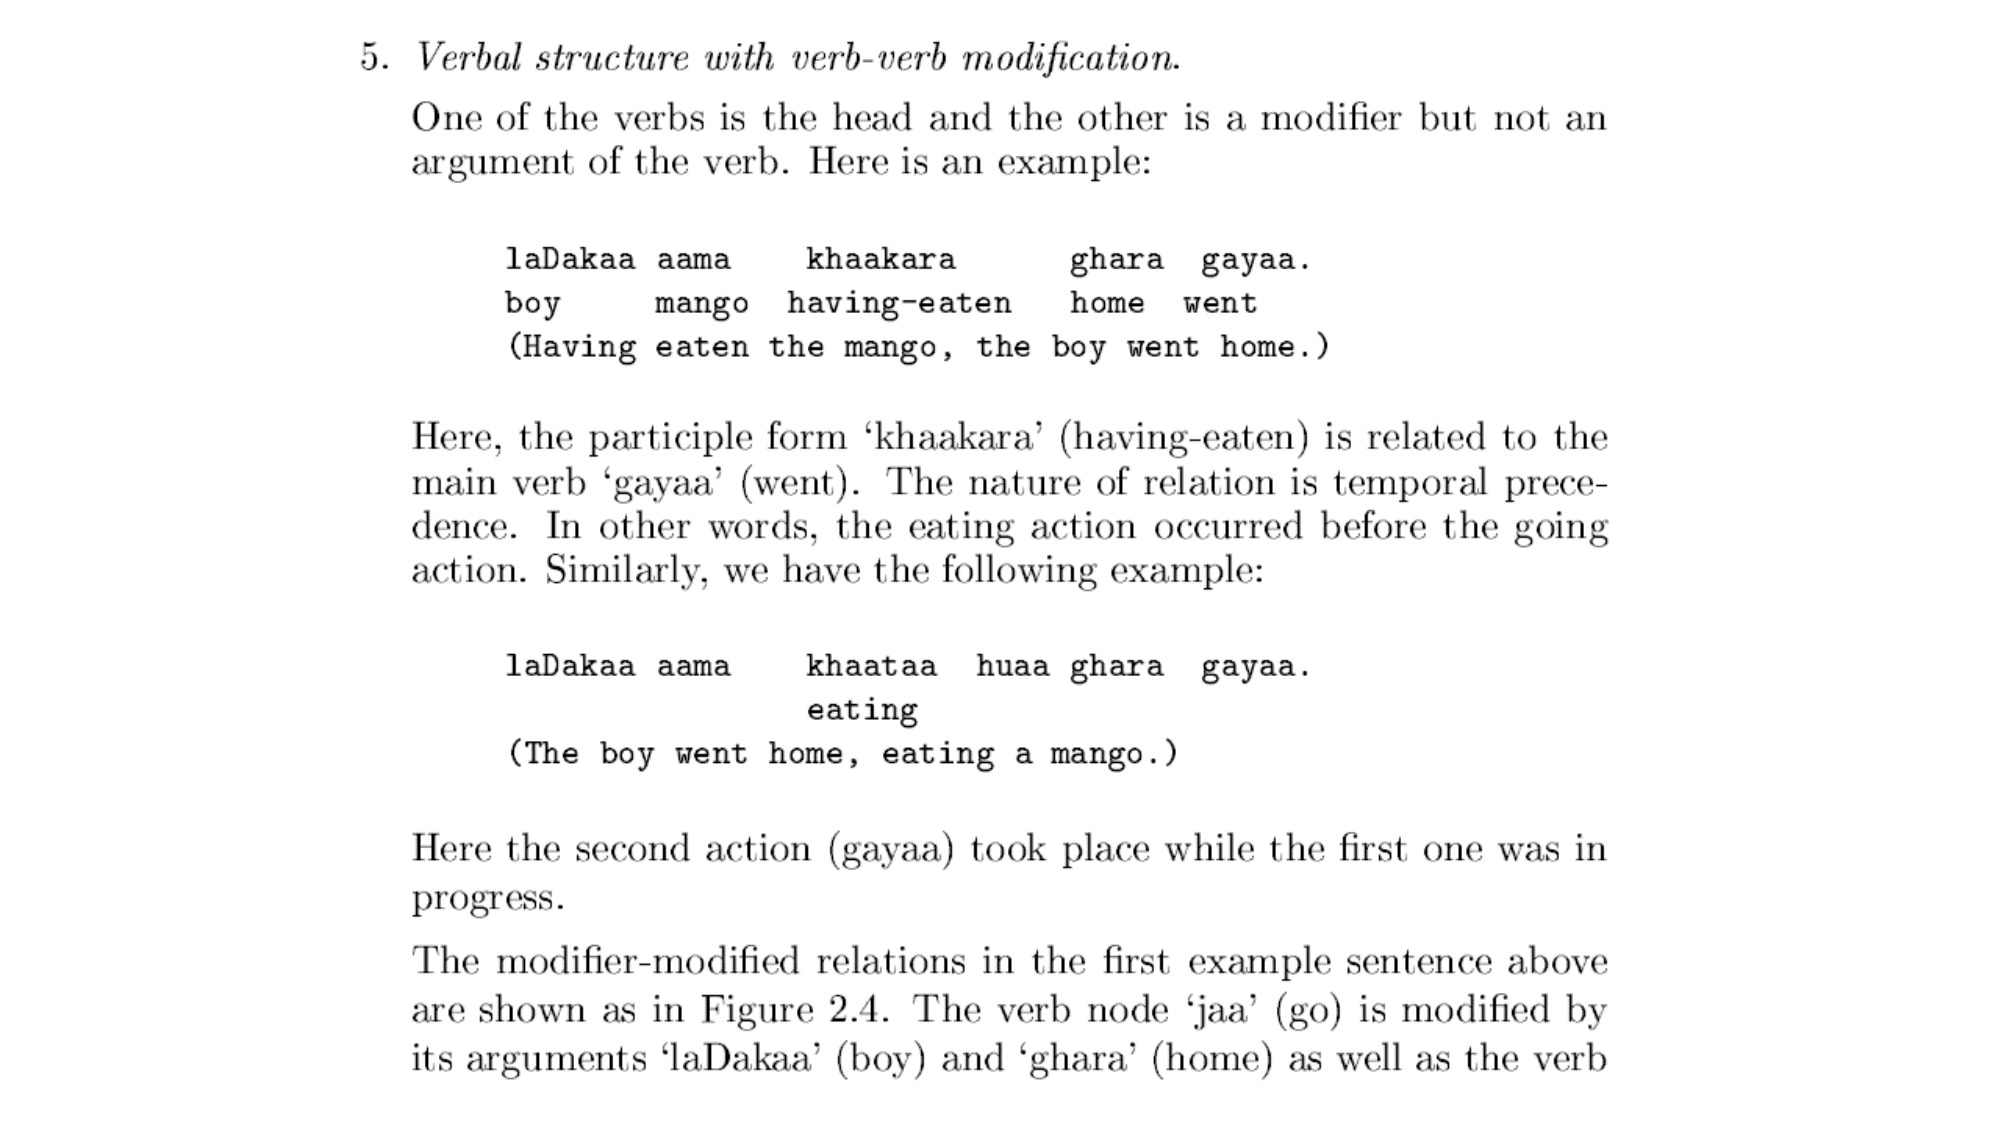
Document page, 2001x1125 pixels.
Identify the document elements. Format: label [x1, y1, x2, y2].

picture [352, 25, 1648, 1100]
